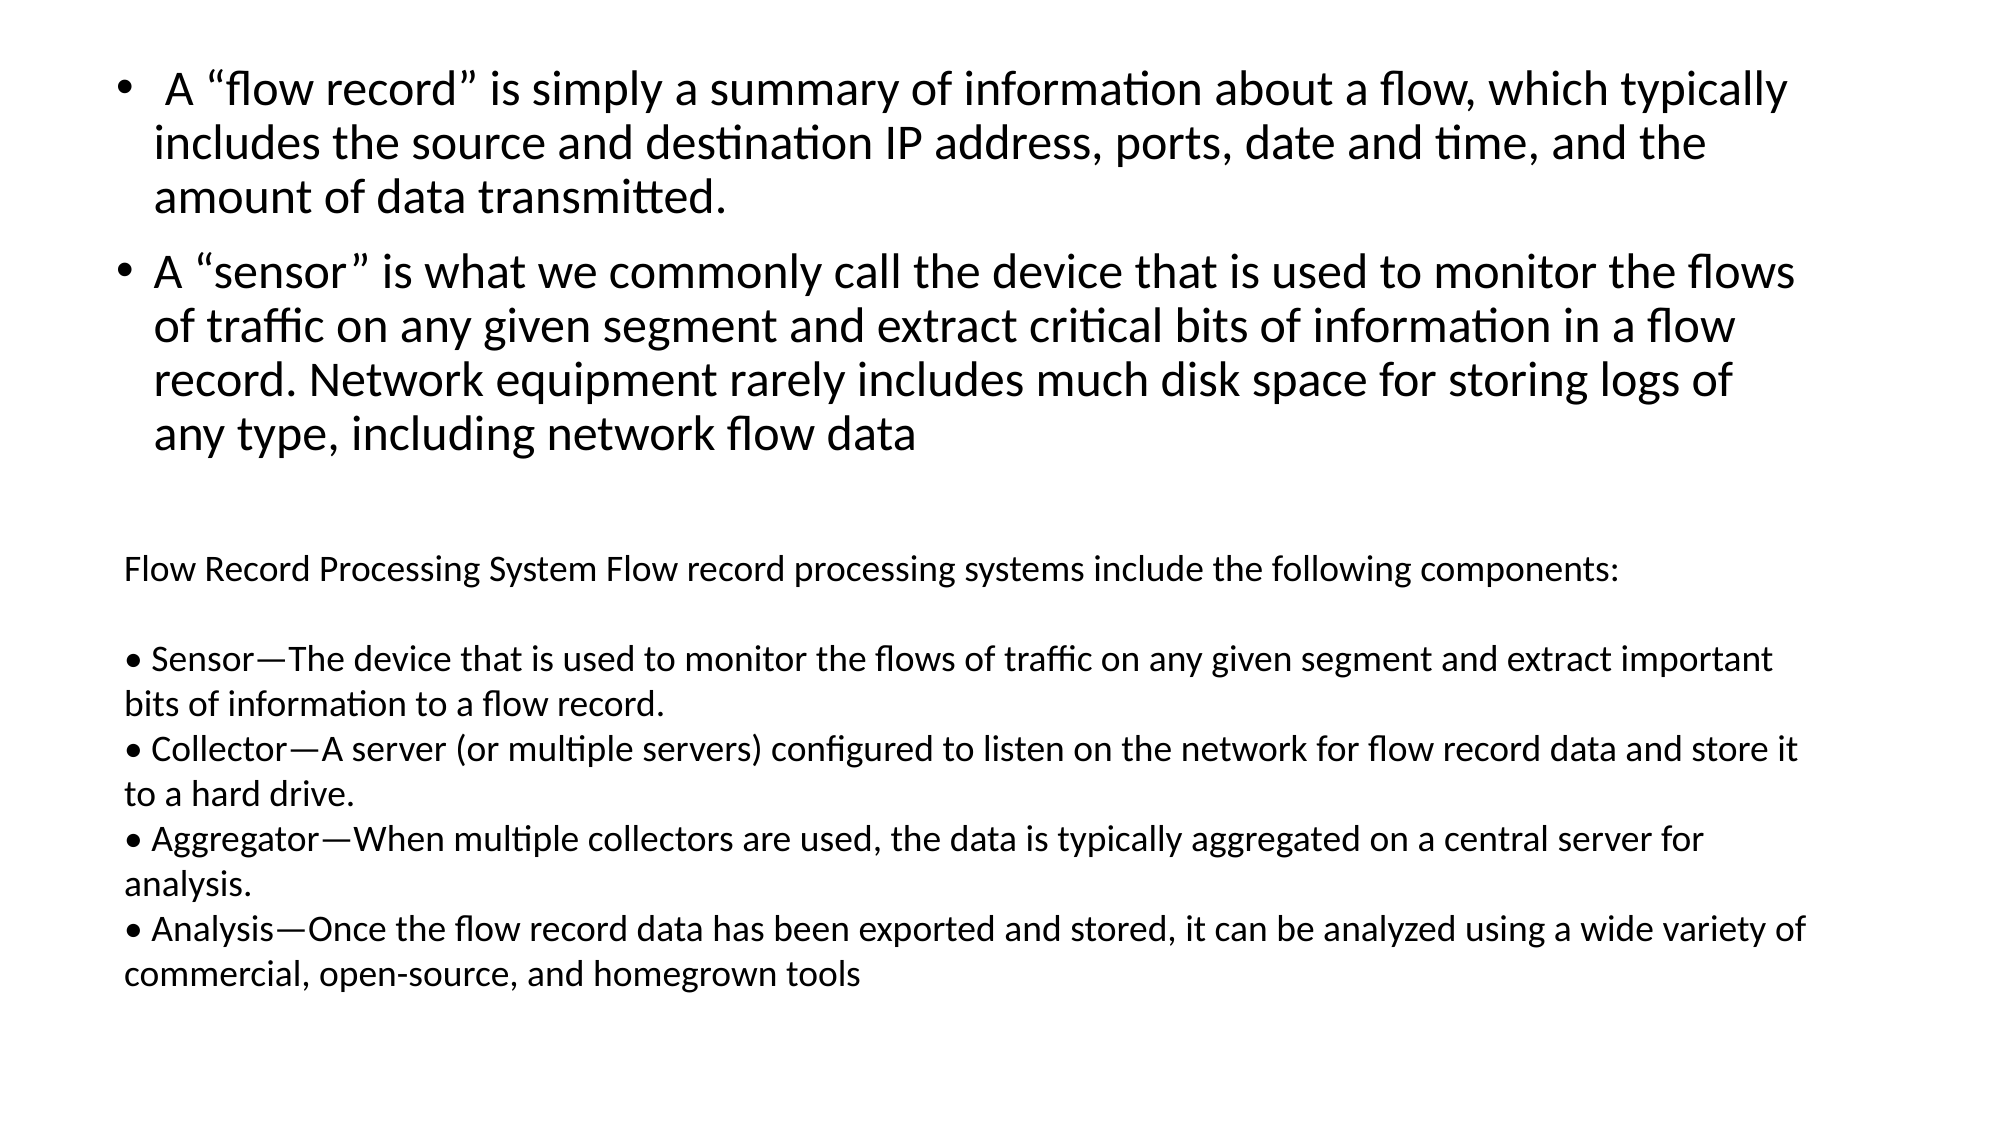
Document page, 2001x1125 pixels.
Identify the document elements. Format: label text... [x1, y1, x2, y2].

list A “flow record” is simply a summary of information about a flow, which typically includes the source and destination IP address, ports, date and time, and the amount of data transmitted. A “sensor” is what we commonly call the device that is used to monitor the flows of traffic on any given segment and extract critical bits of information in a flow record. Network equipment rarely includes much disk space for storing logs of any type, including network flow data [100, 54, 1826, 473]
text_box Flow Record Processing System Flow record processing systems include the following components: • Sensor—The device that is used to monitor the flows of traffic on any given segment and extract important bits of information to a flow record. • Collector—A server (or multiple servers) configured to listen on the network for flow record data and store it to a hard drive. • Aggregator—When multiple collectors are used, the data is typically aggregated on a central server for analysis. • Analysis—Once the flow record data has been exported and stored, it can be analyzed using a wide variety of commercial, open-source, and homegrown tools [109, 536, 1833, 1002]
